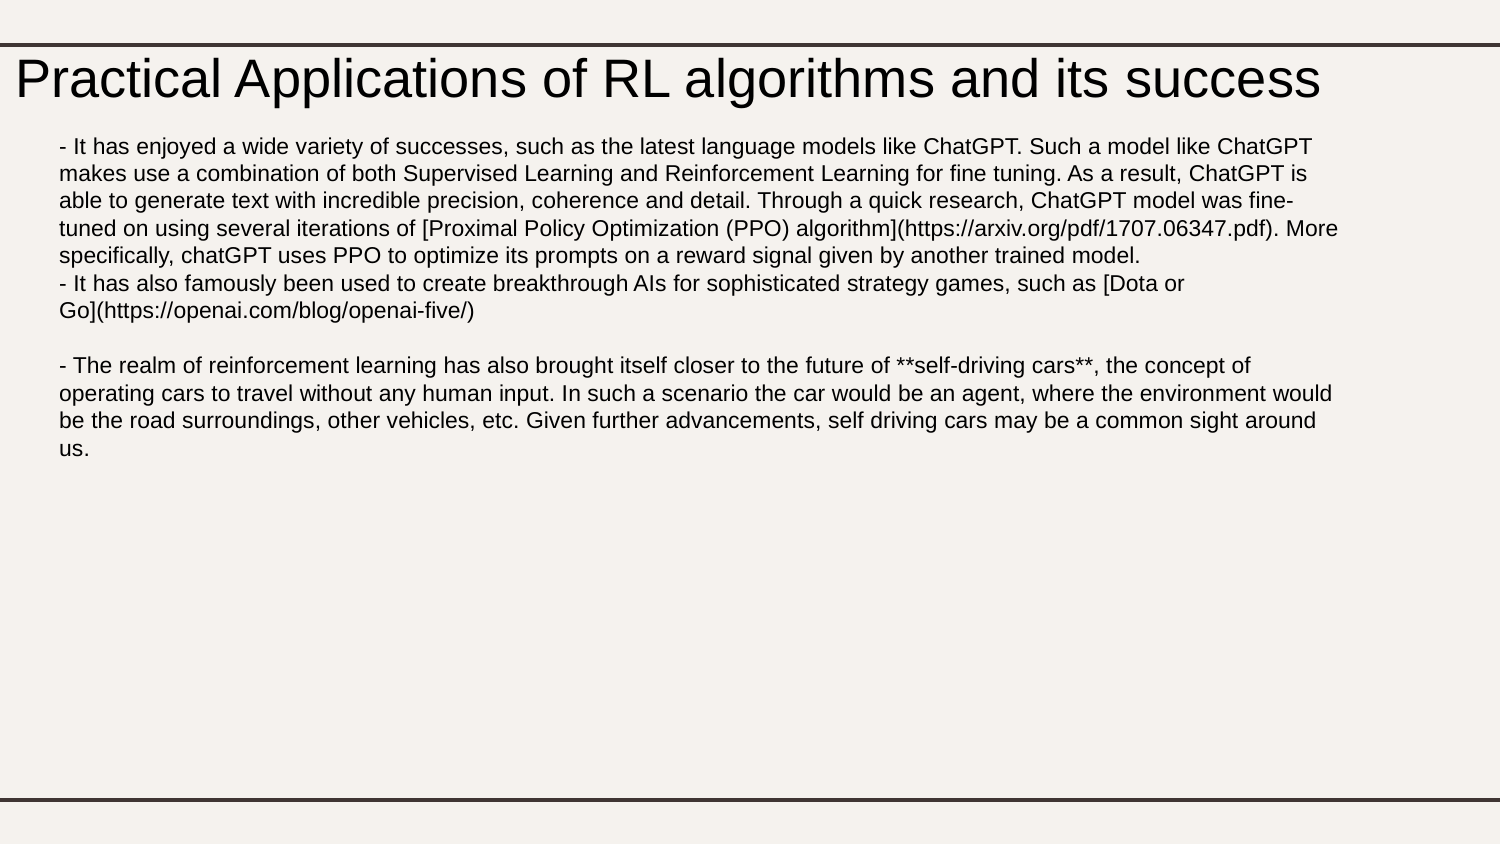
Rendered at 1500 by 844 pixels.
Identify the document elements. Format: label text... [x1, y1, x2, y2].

text_box Practical Applications of RL algorithms and its success [0, 43, 1487, 124]
text_box - It has enjoyed a wide variety of successes, such as the latest language models like ChatGPT. Such a model like ChatGPT makes use a combination of both Supervised Learning and Reinforcement Learning for fine tuning. As a result, ChatGPT is able to generate text with incredible precision, coherence and detail. Through a quick research, ChatGPT model was fine-tuned on using several iterations of [Proximal Policy Optimization (PPO) algorithm](https://arxiv.org/pdf/1707.06347.pdf). More specifically, chatGPT uses PPO to optimize its prompts on a reward signal given by another trained model. - It has also famously been used to create breakthrough AIs for sophisticated strategy games, such as [Dota or Go](https://openai.com/blog/openai-five/) - The realm of reinforcement learning has also brought itself closer to the future of **self-driving cars**, the concept of operating cars to travel without any human input. In such a scenario the car would be an agent, where the environment would be the road surroundings, other vehicles, etc. Given further advancements, self driving cars may be a common sight around us. [44, 123, 1357, 469]
